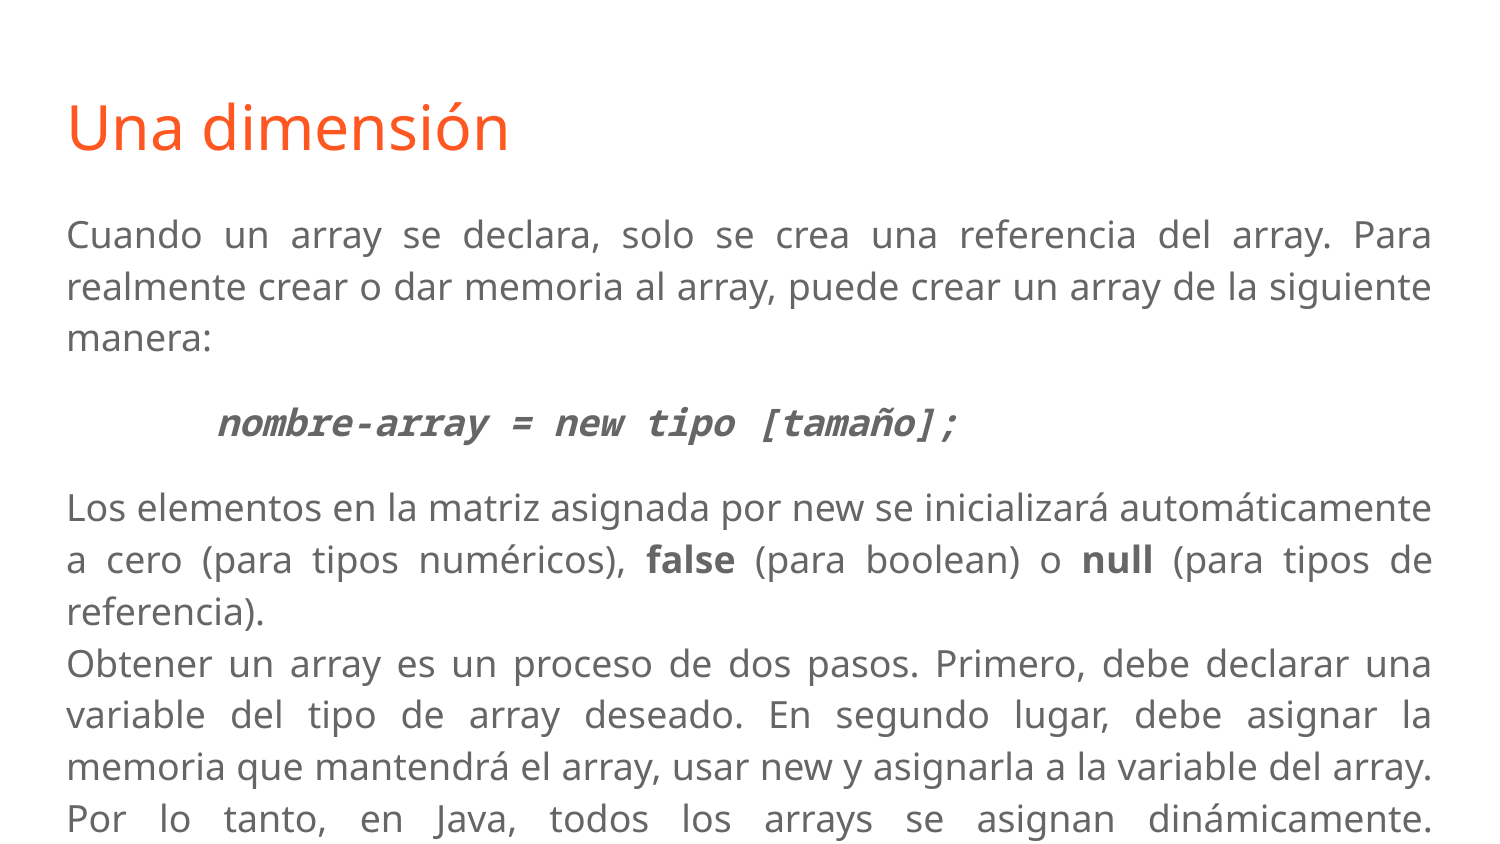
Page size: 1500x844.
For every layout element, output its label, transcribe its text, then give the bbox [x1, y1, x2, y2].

title Una dimensión [51, 72, 1449, 167]
list Cuando un array se declara, solo se crea una referencia del array. Para realmente crear o dar memoria al array, puede crear un array de la siguiente manera: nombre-array = new tipo [tamaño]; Los elementos en la matriz asignada por new se inicializará automáticamente a cero (para tipos numéricos), false (para boolean) o null (para tipos de referencia). Obtener un array es un proceso de dos pasos. Primero, debe declarar una variable del tipo de array deseado. En segundo lugar, debe asignar la memoria que mantendrá el array, usar new y asignarla a la variable del array. Por lo tanto, en Java, todos los arrays se asignan dinámicamente. [51, 189, 1449, 750]
